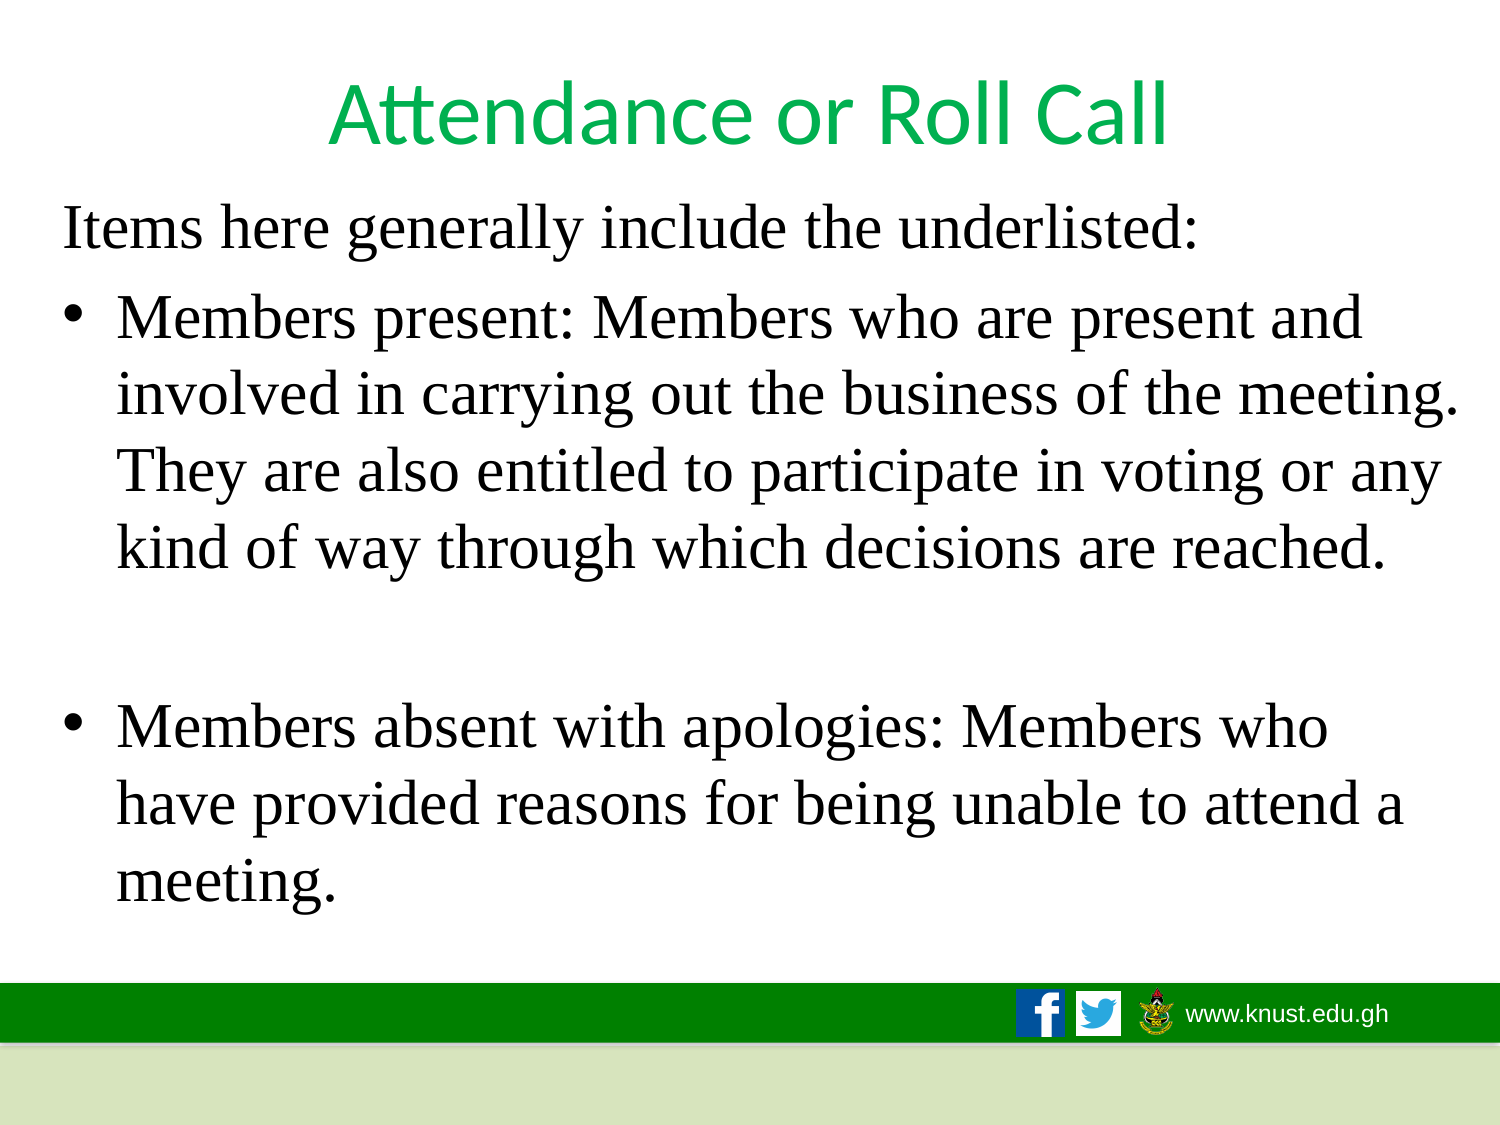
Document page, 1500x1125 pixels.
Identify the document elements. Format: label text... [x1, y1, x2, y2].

picture [1139, 987, 1174, 1035]
text_box Items here generally include the underlisted: Members present: Members who are present and involved in carrying out the business of the meeting. They are also entitled to participate in voting or any kind of way through which decisions are reached. Members absent with apologies: Members who have provided reasons for being unable to attend a meeting. [47, 177, 1482, 979]
title Attendance or Roll Call [75, 45, 1425, 177]
picture [1076, 991, 1121, 1036]
picture [1016, 989, 1065, 1037]
